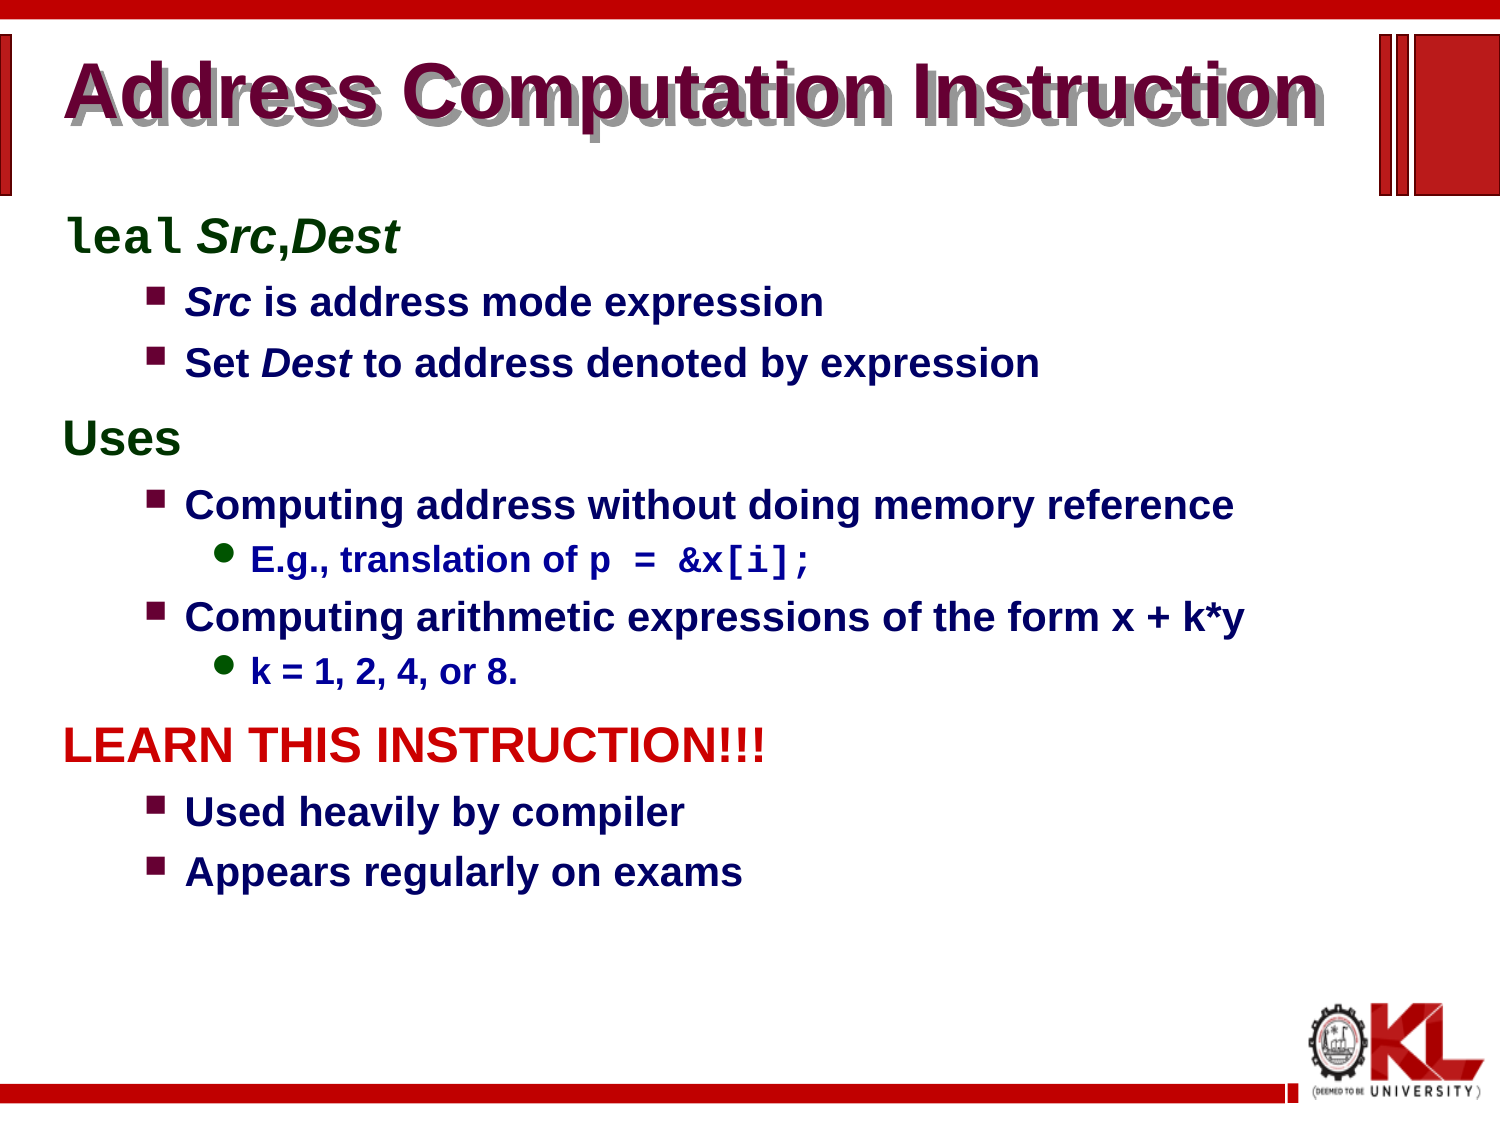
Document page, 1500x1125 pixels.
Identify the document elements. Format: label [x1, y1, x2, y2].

text_box [0, 0, 1500, 1104]
